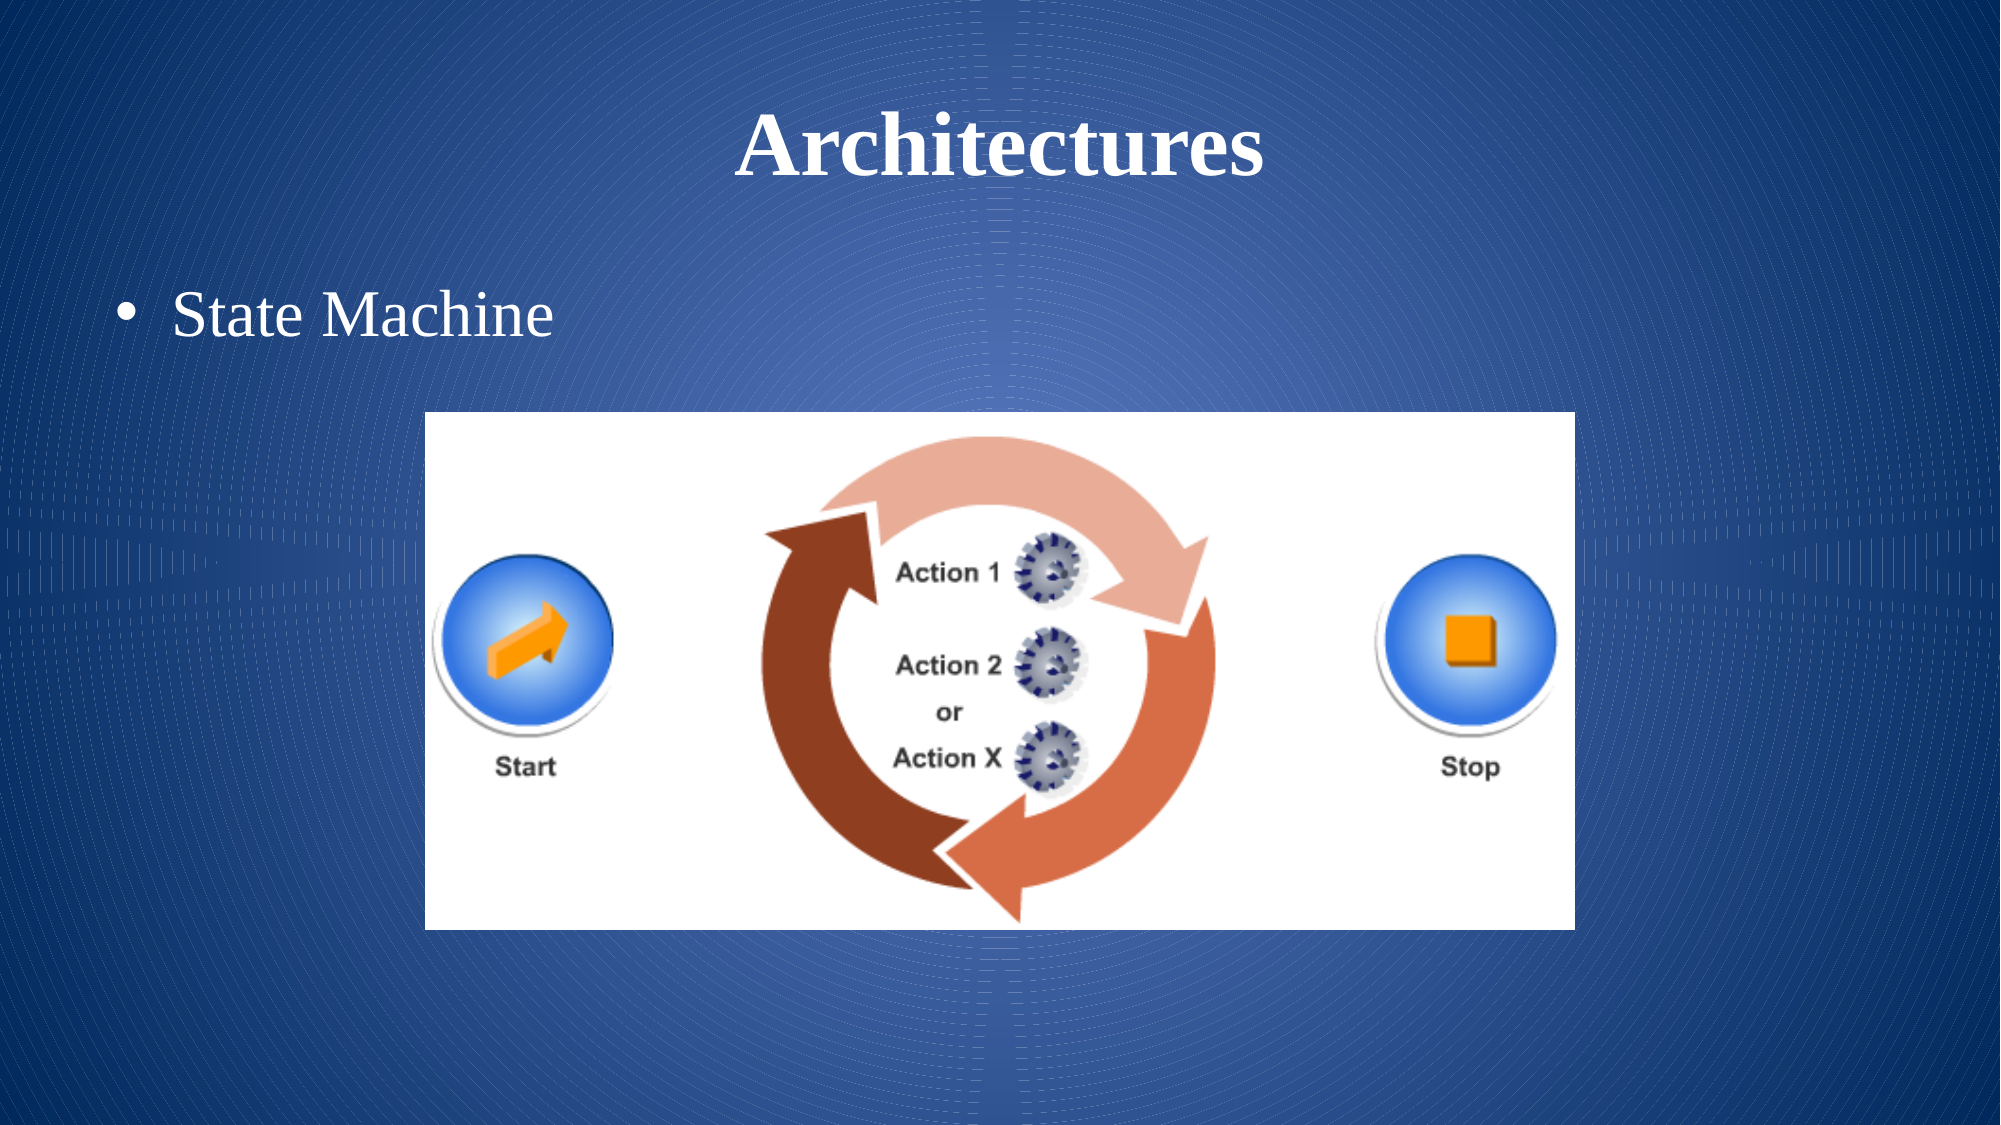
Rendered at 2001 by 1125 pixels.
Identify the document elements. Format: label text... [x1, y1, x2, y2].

picture [424, 412, 1576, 930]
list State Machine [99, 262, 1900, 1005]
title Architectures [99, 45, 1900, 233]
